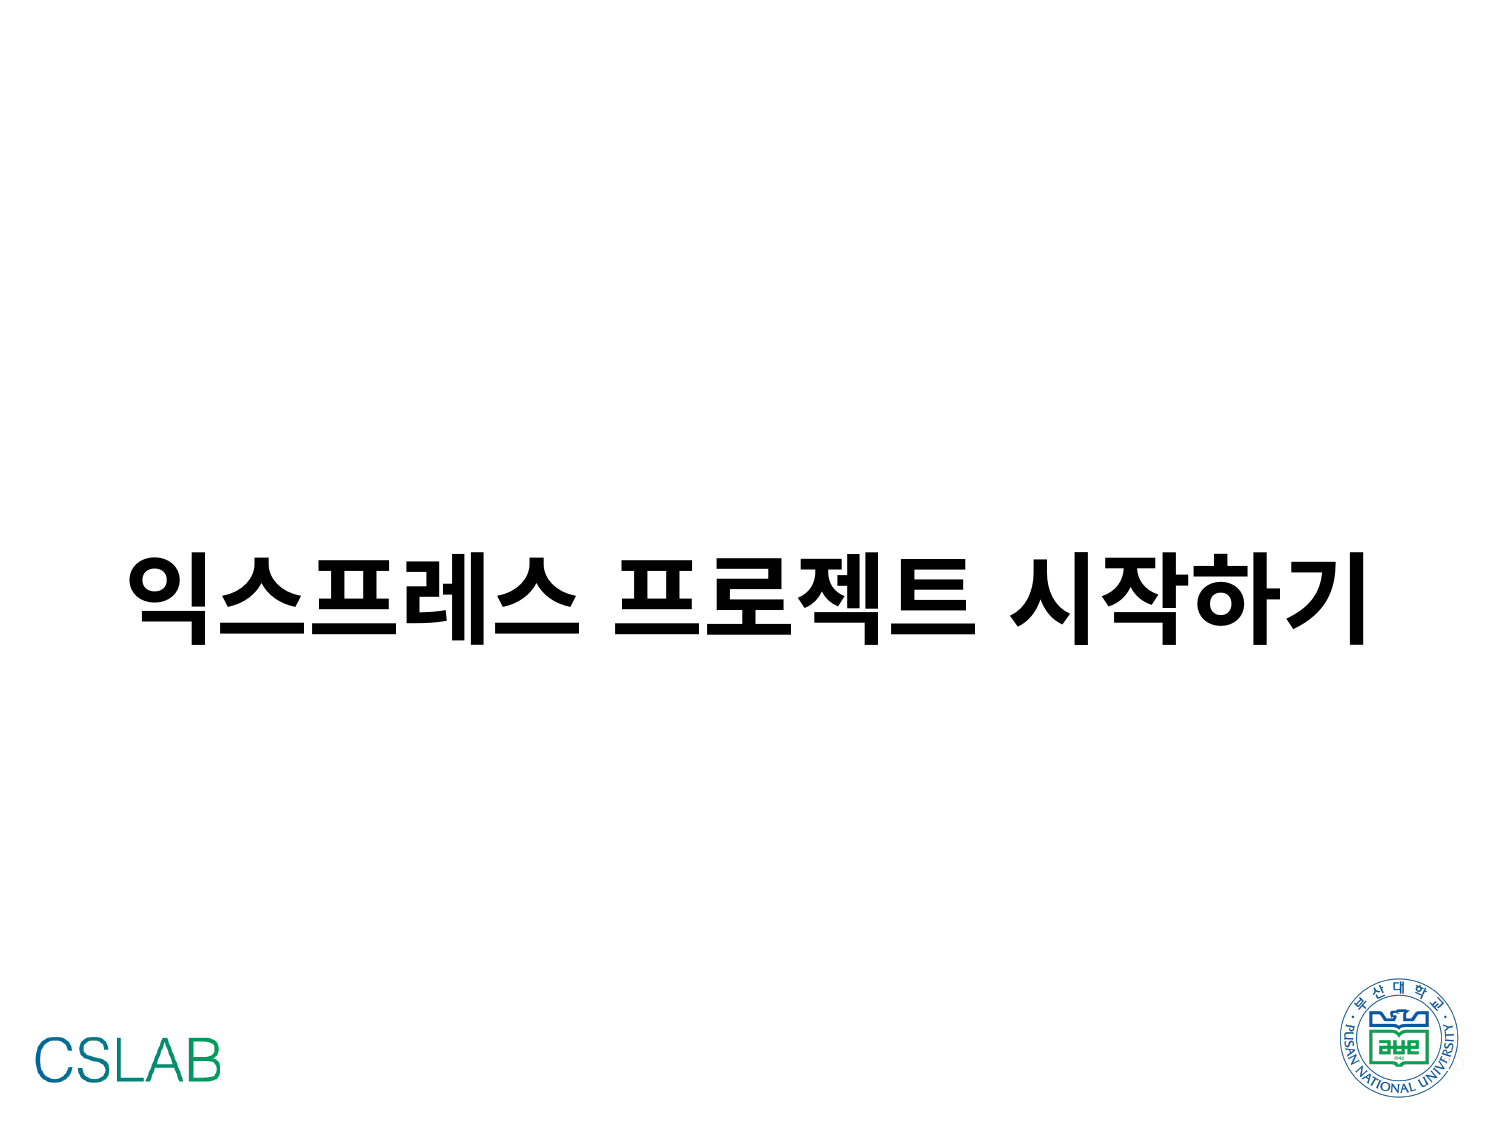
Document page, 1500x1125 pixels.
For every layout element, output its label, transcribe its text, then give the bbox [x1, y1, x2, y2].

picture [35, 1035, 220, 1083]
slide_number 10 [1389, 1019, 1480, 1106]
title 익스프레스 프로젝트 시작하기 [51, 241, 1449, 672]
picture [1314, 951, 1482, 1120]
